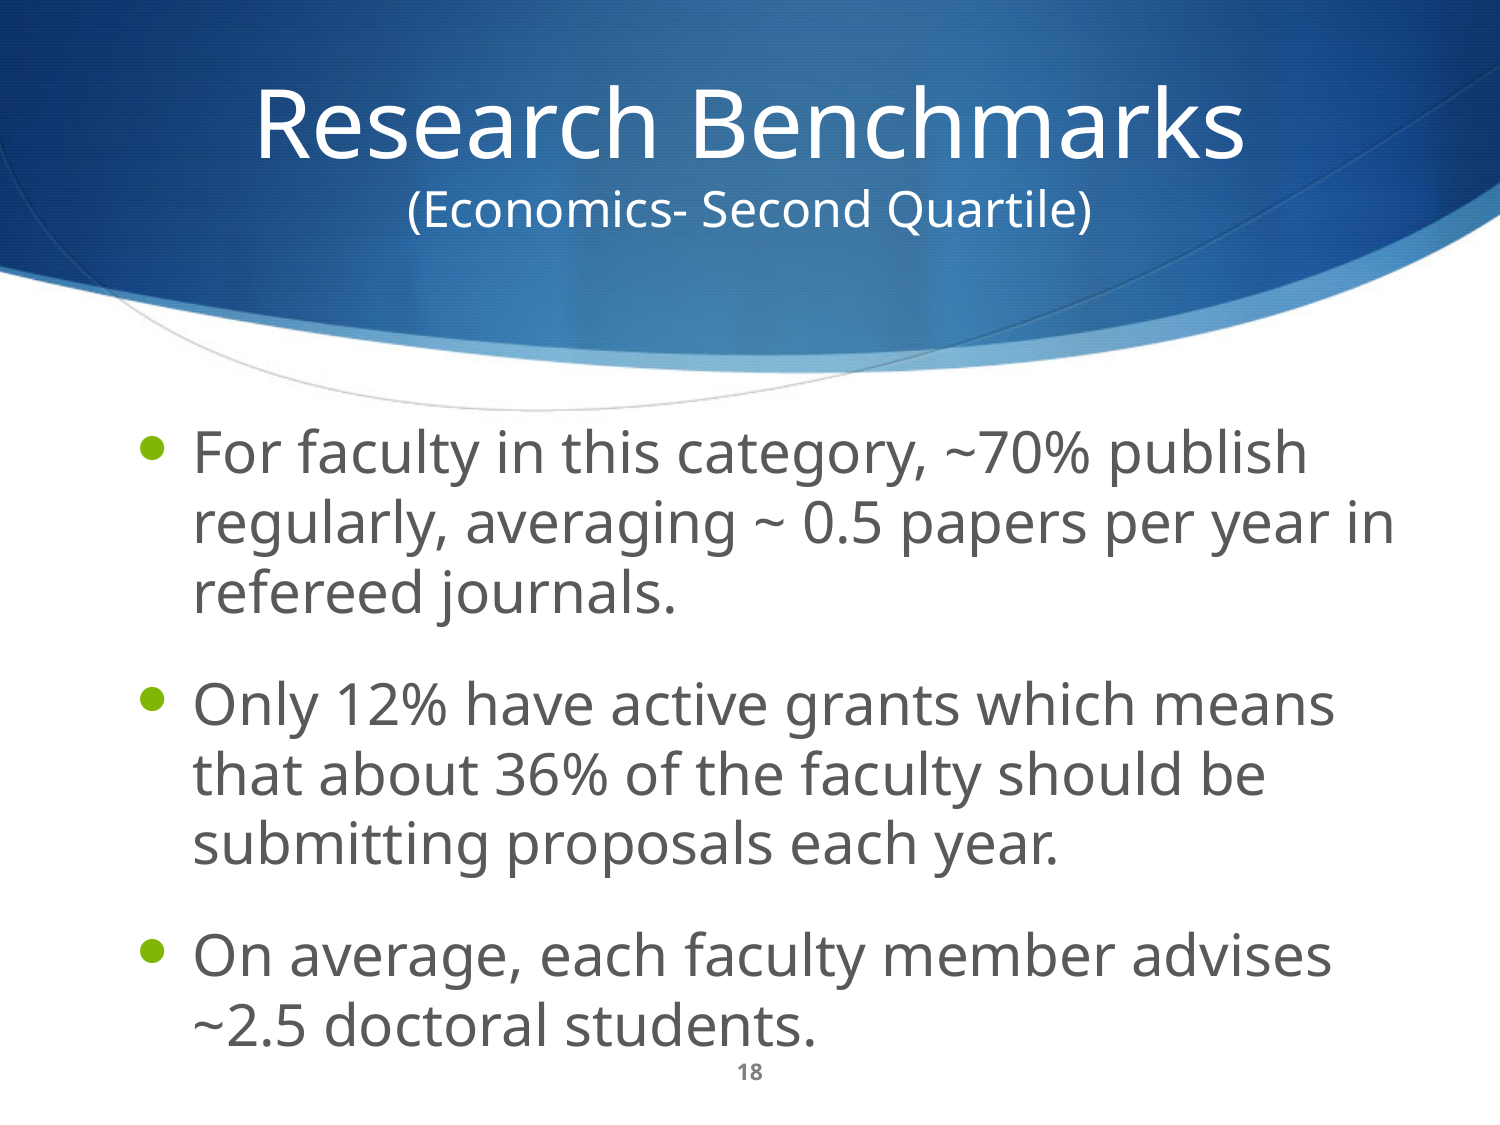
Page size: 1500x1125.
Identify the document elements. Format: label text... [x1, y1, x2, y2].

picture [0, 0, 1500, 1125]
title Research Benchmarks (Economics- Second Quartile) [75, 56, 1425, 245]
list For faculty in this category, ~70% publish regularly, averaging ~ 0.5 papers per year in refereed journals. Only 12% have active grants which means that about 36% of the faculty should be submitting proposals each year. On average, each faculty member advises ~2.5 doctoral students. [121, 407, 1425, 1048]
slide_number 18 [706, 1042, 794, 1103]
